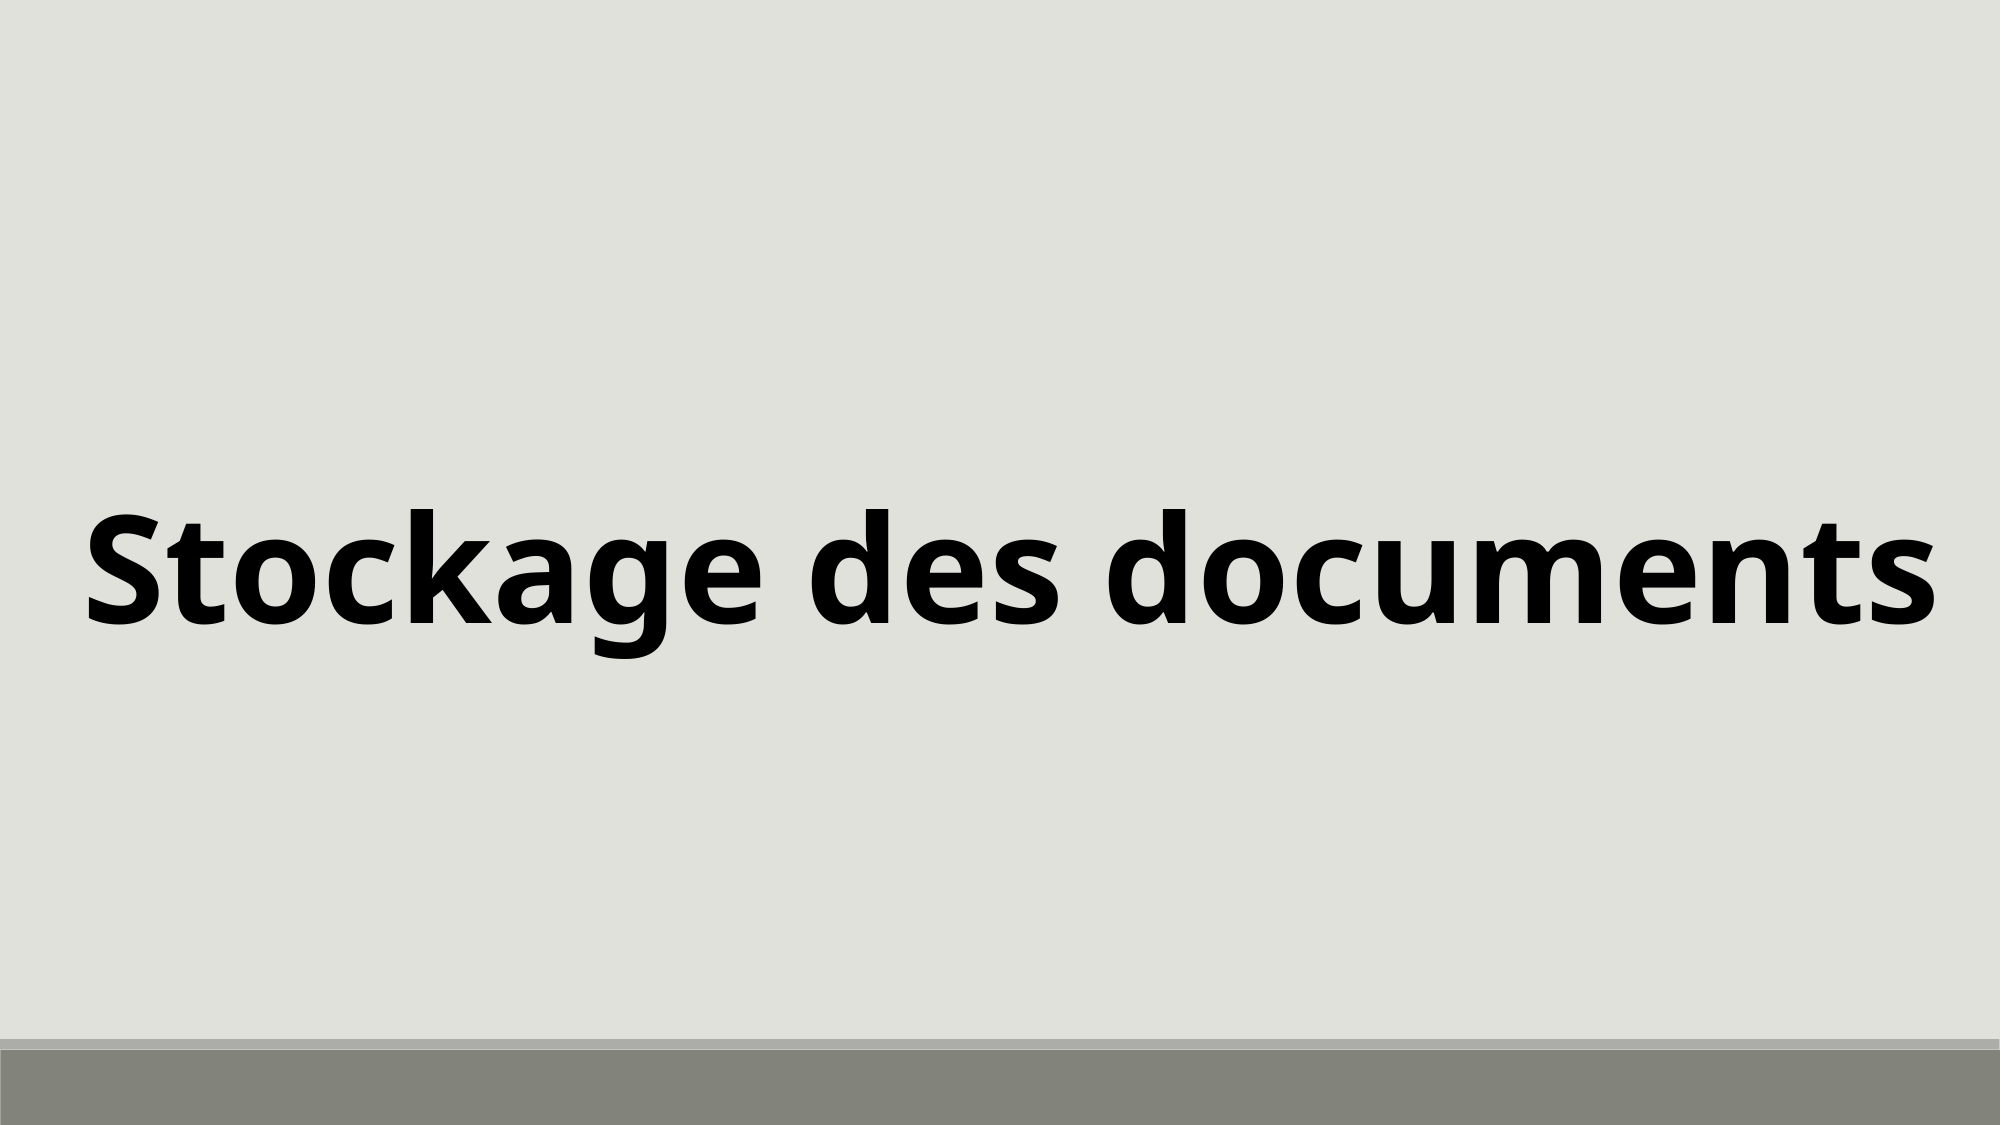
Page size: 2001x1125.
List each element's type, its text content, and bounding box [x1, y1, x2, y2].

text_box Stockage des documents [67, 465, 1956, 661]
